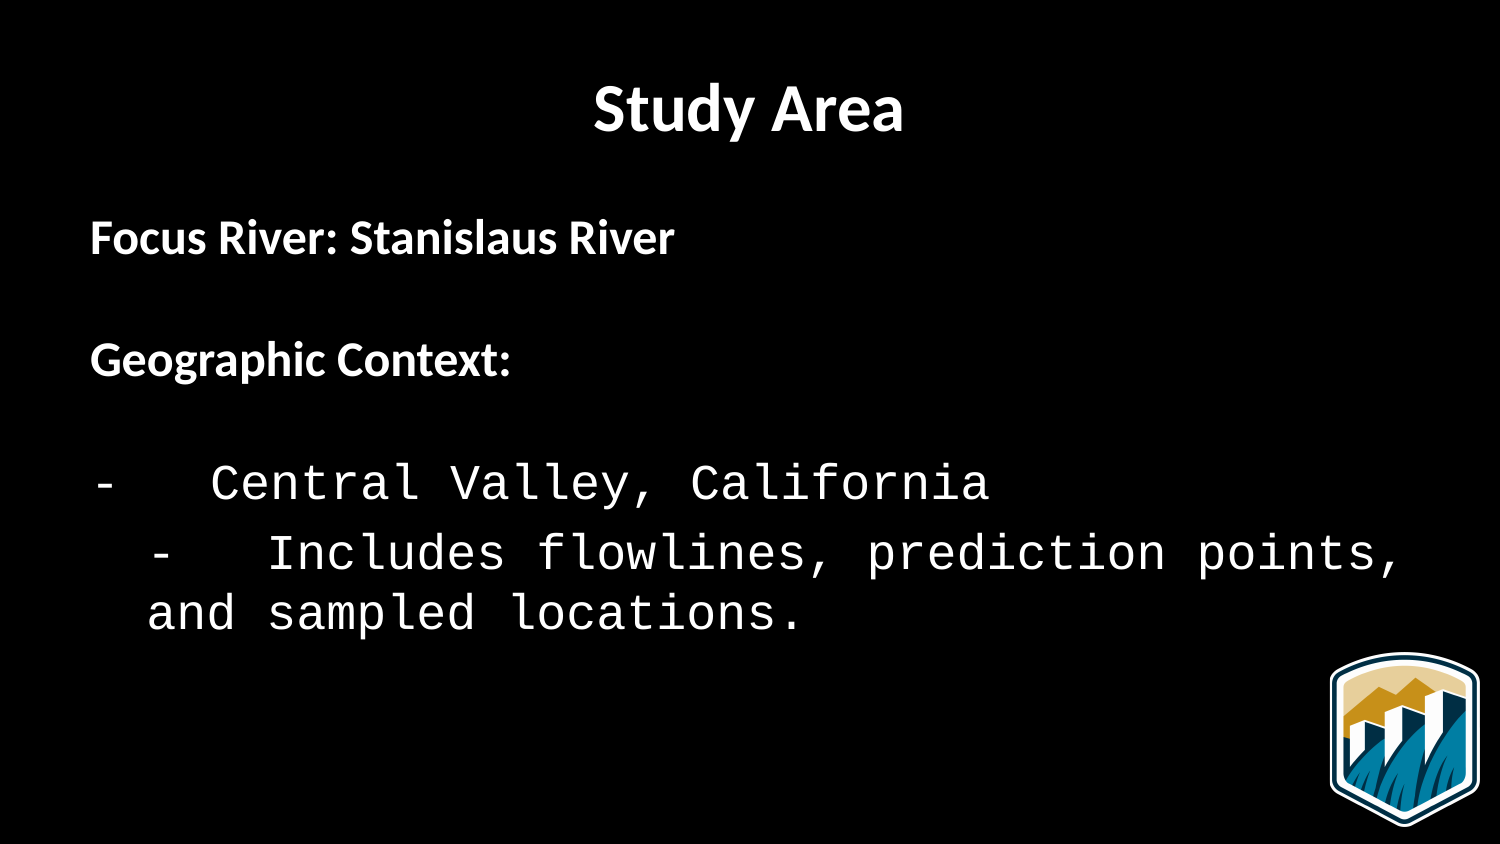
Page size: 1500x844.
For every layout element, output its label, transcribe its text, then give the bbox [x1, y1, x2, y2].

title Study Area [75, 33, 1425, 175]
picture [1329, 652, 1480, 827]
picture [1350, 754, 1359, 765]
picture [1337, 662, 1472, 819]
list Focus River: Stanislaus River Geographic Context: - Central Valley, California - Includes flowlines, prediction points, and sampled locations. [75, 196, 1425, 754]
picture [1385, 754, 1391, 764]
